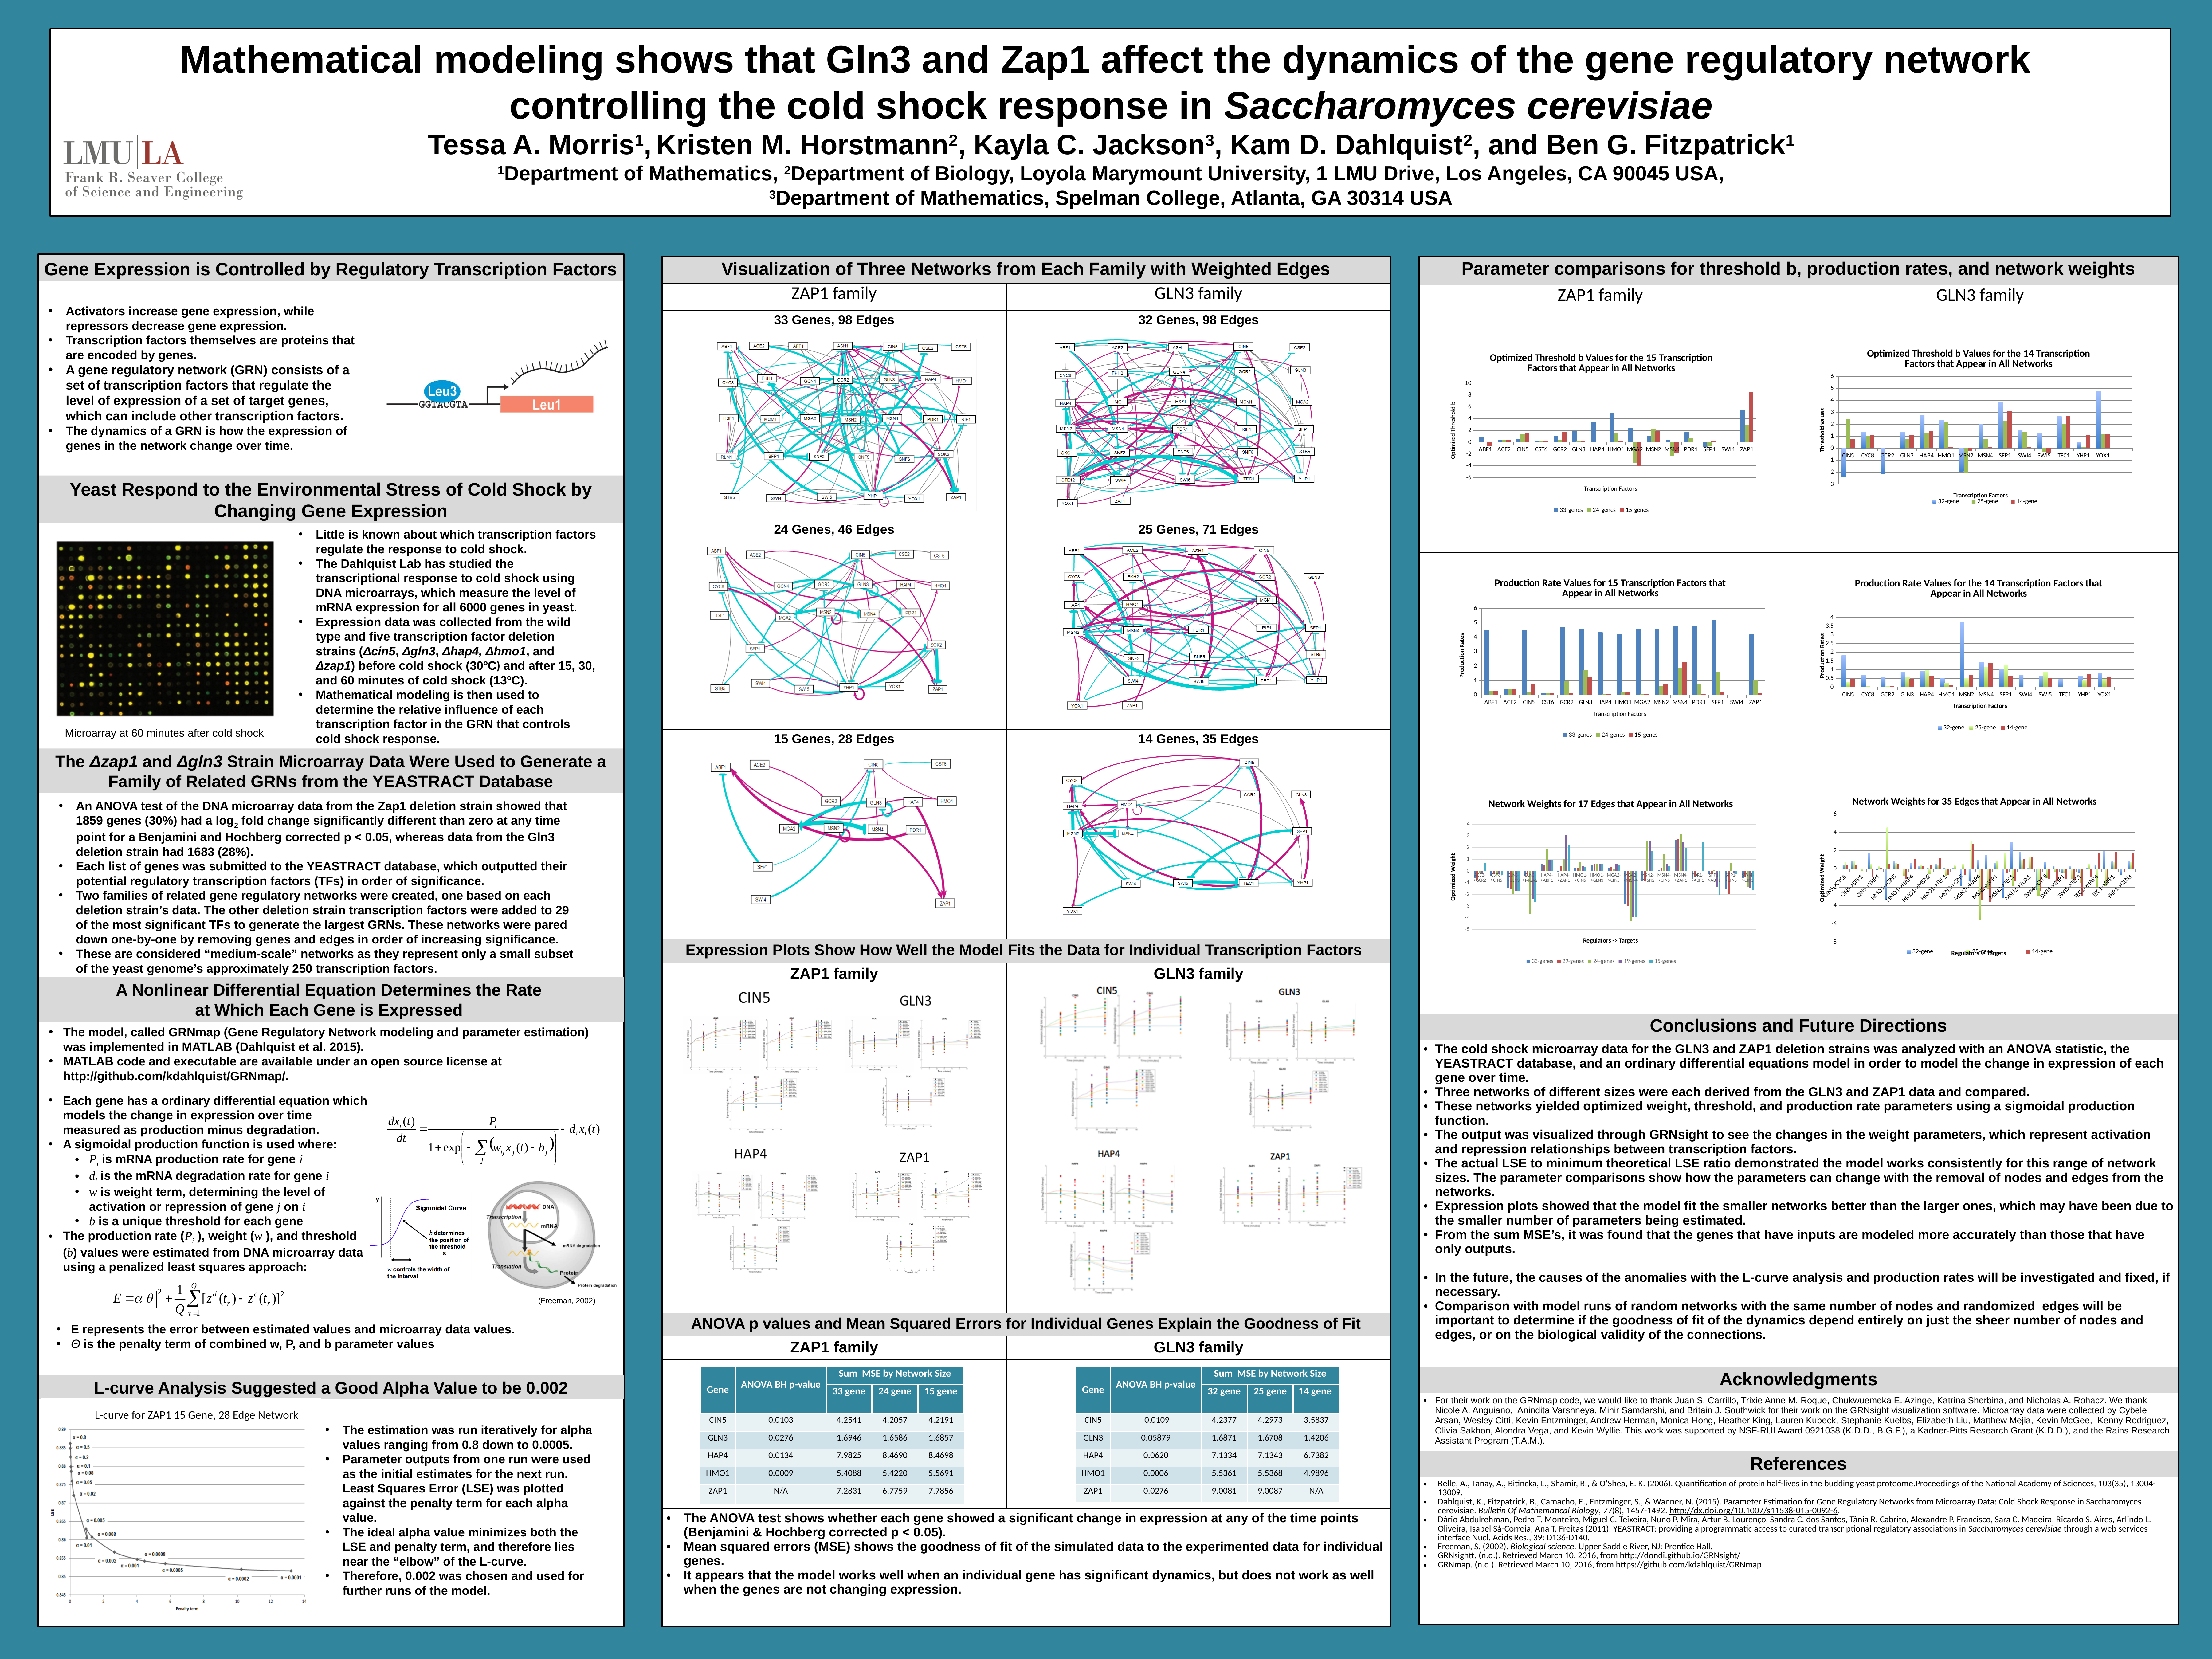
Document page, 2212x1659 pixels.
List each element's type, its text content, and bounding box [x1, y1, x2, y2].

text_box Microarray at 60 minutes after cold shock [50, 724, 279, 742]
table_cell 4.2541 [826, 1414, 872, 1431]
table_cell Expression Plots Show How Well the Model Fits the Data for Individual Transcription Factors [663, 939, 1390, 963]
table_cell 9.0081 [1202, 1485, 1247, 1502]
table_cell 0.0109 [1111, 1414, 1201, 1431]
table_cell 1.6871 [1202, 1432, 1247, 1449]
table_cell 14 gene [1294, 1385, 1339, 1413]
table_cell 7.9825 [826, 1449, 872, 1467]
text_box Gene Expression is Controlled by Regulatory Transcription Factors [39, 255, 623, 281]
table_cell CIN5 [1076, 1414, 1110, 1431]
picture [663, 981, 1003, 1294]
text_box (Freeman, 2002) [534, 1293, 622, 1308]
table_cell HMO1 [700, 1467, 735, 1484]
table_cell GLN3 [1076, 1432, 1110, 1449]
table_cell 1.6946 [826, 1432, 872, 1449]
table_header Parameter comparisons for threshold b, production rates, and network weights [1420, 257, 2178, 285]
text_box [111, 1279, 288, 1319]
table_header Visualization of Three Networks from Each Family with Weighted Edges [663, 257, 1390, 283]
table_cell 33 Genes, 98 Edges [663, 311, 1006, 520]
table_header Gene [701, 1367, 735, 1413]
table_cell 14 Genes, 35 Edges [1007, 730, 1390, 939]
table_header ANOVA BH p-value [736, 1367, 826, 1413]
table_cell ZAP1 family [663, 284, 1006, 310]
table_cell GLN3 family [1007, 284, 1390, 310]
text_box A Nonlinear Differential Equation Determines the Rate at Which Each Gene is Expressed [39, 977, 624, 1022]
chart [1817, 570, 2140, 741]
table_header Sum MSE by Network Size [827, 1367, 963, 1384]
table_cell [1782, 314, 2178, 552]
text_box E represents the error between estimated values and microarray data values. Θ is the penalty term of combined w, P, and b parameter values [52, 1319, 610, 1367]
table_cell 25 Genes, 71 Edges [1007, 520, 1390, 729]
table_cell [1420, 775, 1782, 1014]
table_cell Conclusions and Future Directions [1420, 1014, 2178, 1040]
chart [1817, 340, 2140, 511]
table_cell 24 Genes, 46 Edges [663, 520, 1006, 729]
text_box [49, 28, 2171, 217]
table_cell 4.2973 [1248, 1414, 1293, 1431]
table_cell [1420, 553, 1782, 775]
picture [1036, 1141, 1177, 1298]
chart [1440, 796, 1763, 967]
table_header Sum MSE by Network Size [1202, 1367, 1339, 1384]
table_cell 0.0276 [736, 1432, 826, 1449]
table_cell 0.0103 [736, 1414, 826, 1431]
text_box Little is known about which transcription factors regulate the response to cold shock. The Dahlquist Lab has studied the transcriptional response to cold shock using DNA microarrays, which measure the level of mRNA expression for all 6000 genes in yeast. Expression data was collected from the wild type and five transcription factor deletion strains (Δcin5, Δgln3, Δhap4, Δhmo1, and Δzap1) before cold shock (30°C) and after 15, 30, and 60 minutes of cold shock (13°C). Mathematical modeling is then used to determine the relative influence of each transcription factor in the GRN that controls cold shock response. [294, 524, 602, 748]
table_cell 5.4220 [872, 1467, 918, 1484]
table_cell ANOVA p values and Mean Squared Errors for Individual Genes Explain the Goodness of Fit [663, 1313, 1390, 1336]
table_cell [1420, 314, 1782, 552]
table_cell 7.7856 [918, 1485, 964, 1504]
table_cell [663, 986, 1006, 1313]
table_cell For their work on the GRNmap code, we would like to thank Juan S. Carrillo, Trixie Anne M. Roque, Chukwuemeka E. Azinge, Katrina Sherbina, and Nicholas A. Rohacz. We thank Nicole A. Anguiano, Anindita Varshneya, Mihir Samdarshi, and Britain J. Southwick for their work on the GRNsight visualization software. Microarray data were collected by Cybele Arsan, Wesley Citti, Kevin Entzminger, Andrew Herman, Monica Hong, Heather King, Lauren Kubeck, Stephanie Kuelbs, Elizabeth Liu, Matthew Mejia, Kevin McGee, Kenny Rodriguez, Olivia Sakhon, Alondra Vega, and Kevin Wyllie. This work was supported by NSF-RUI Award 0921038 (K.D.D., B.G.F.), a Kadner-Pitts Research Grant (K.D.D.), and the Rains Research Assistant Program (T.A.M.). [1420, 1393, 2178, 1451]
text_box Each gene has a ordinary differential equation which models the change in expression over time measured as production minus degradation. A sigmoidal production function is used where: Pi is mRNA production rate for gene i di is the mRNA degradation rate for gene i w is weight term, determining the level of activation or repression of gene j on i b is a unique threshold for each gene The production rate (Pi ), weight (w ), and threshold (b) values were estimated from DNA microarray data using a penalized least squares approach: [44, 1090, 375, 1276]
picture [703, 750, 958, 917]
picture [715, 339, 977, 511]
table_cell 5.5368 [1248, 1467, 1293, 1484]
table_cell 7.1334 [1202, 1449, 1247, 1467]
table_cell HAP4 [1076, 1449, 1110, 1467]
table_cell Acknowledgments [1420, 1367, 2178, 1393]
picture [41, 1398, 321, 1624]
table_cell ZAP1 family [1420, 285, 1782, 314]
picture [1060, 541, 1328, 714]
table_cell The cold shock microarray data for the GLN3 and ZAP1 deletion strains was analyzed with an ANOVA statistic, the YEASTRACT database, and an ordinary differential equations model in order to model the change in expression of each gene over time. Three networks of different sizes were each derived from the GLN3 and ZAP1 data and compared. These networks yielded optimized weight, threshold, and production rate parameters using a sigmoidal production function. The output was visualized through GRNsight to see the changes in the weight parameters, which represent activation and repression relationships between transcription factors. The actual LSE to minimum theoretical LSE ratio demonstrated the model works consistently for this range of network sizes. The parameter comparisons show how the parameters can change with the removal of nodes and edges from the networks. Expression plots showed that the model fit the smaller networks better than the larger ones, which may have been due to the smaller number of parameters being estimated. From the sum MSE’s, it was found that the genes that have inputs are modeled more accurately than those that have only outputs. In the future, the causes of the anomalies with the L-curve analysis and production rates will be investigated and fixed, if necessary. Comparison with model runs of random networks with the same number of nodes and randomized edges will be important to determine if the goodness of fit of the dynamics depend entirely on just the sheer number of nodes and edges, or on the biological validity of the connections. [1420, 1040, 2178, 1367]
table_cell 6.7759 [872, 1485, 918, 1504]
picture [1052, 338, 1318, 510]
table_cell 1.6857 [918, 1432, 964, 1449]
table_cell 4.2377 [1202, 1414, 1247, 1431]
table_cell GLN3 family [1007, 963, 1390, 986]
table_cell GLN3 family [1007, 1336, 1390, 1359]
table_cell ZAP1 [700, 1485, 735, 1504]
table_cell 0.0134 [736, 1449, 826, 1467]
picture [372, 303, 622, 465]
table_cell ZAP1 family [663, 1336, 1006, 1359]
text_box [37, 253, 625, 1627]
table_header Gene [1076, 1367, 1110, 1413]
table_cell 5.5691 [918, 1467, 964, 1484]
table_cell References [1420, 1451, 2178, 1477]
picture [57, 130, 246, 212]
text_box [385, 1113, 602, 1168]
table_cell 0.0276 [1111, 1485, 1201, 1502]
picture [1036, 984, 1185, 1136]
text_box Yeast Respond to the Environmental Stress of Cold Shock by Changing Gene Expression [39, 475, 623, 523]
chart [1817, 794, 2140, 965]
text_box The estimation was run iteratively for alpha values ranging from 0.8 down to 0.0005. Parameter outputs from one run were used as the initial estimates for the next run. Least Squares Error (LSE) was plotted against the penalty term for each alpha value. The ideal alpha value minimizes both the LSE and penalty term, and therefore lies near the “elbow” of the L-curve. Therefore, 0.002 was chosen and used for further runs of the model. [322, 1420, 602, 1600]
table_cell 33 gene [827, 1385, 871, 1413]
text_box The Δzap1 and Δgln3 Strain Microarray Data Were Used to Generate a Family of Related GRNs from the YEASTRACT Database [39, 748, 623, 793]
table_cell 5.5361 [1202, 1467, 1247, 1484]
table_cell 9.0087 [1248, 1485, 1293, 1502]
table_cell 15 Genes, 28 Edges [663, 730, 1006, 939]
table_cell 15 gene [919, 1385, 963, 1413]
chart [1449, 570, 1772, 740]
table_cell 4.2191 [918, 1414, 964, 1431]
table_cell 24 gene [873, 1385, 917, 1413]
table_cell [1007, 1360, 1390, 1508]
table_cell 32 gene [1202, 1385, 1247, 1413]
picture [704, 541, 951, 704]
table_cell 0.05879 [1111, 1432, 1201, 1449]
table_cell 1.6708 [1248, 1432, 1293, 1449]
table_cell CIN5 [700, 1414, 735, 1431]
table_cell N/A [1293, 1485, 1339, 1502]
table_cell 8.4698 [918, 1449, 964, 1467]
table_cell 4.2057 [872, 1414, 918, 1431]
chart [1440, 344, 1763, 515]
text_box Activators increase gene expression, while repressors decrease gene expression. Transcription factors themselves are proteins that are encoded by genes. A gene regulatory network (GRN) consists of a set of transcription factors that regulate the level of expression of a set of target genes, which can include other transcription factors. The dynamics of a GRN is how the expression of genes in the network change over time. [44, 301, 364, 455]
table_cell Belle, A., Tanay, A., Bitincka, L., Shamir, R., & O’Shea, E. K. (2006). Quantification of protein half-lives in the budding yeast proteome.Proceedings of the National Academy of Sciences, 103(35), 13004-13009. Dahlquist, K., Fitzpatrick, B., Camacho, E., Entzminger, S., & Wanner, N. (2015). Parameter Estimation for Gene Regulatory Networks from Microarray Data: Cold Shock Response in Saccharomyces cerevisiae. Bulletin Of Mathematical Biology, 77(8), 1457-1492. http://dx.doi.org/10.1007/s11538-015-0092-6. Dário Abdulrehman, Pedro T. Monteiro, Miguel C. Teixeira, Nuno P. Mira, Artur B. Lourenço, Sandra C. dos Santos, Tânia R. Cabrito, Alexandre P. Francisco, Sara C. Madeira, Ricardo S. Aires, Arlindo L. Oliveira, Isabel Sá-Correia, Ana T. Freitas (2011). YEASTRACT: providing a programmatic access to curated transcriptional regulatory associations in Saccharomyces cerevisiae through a web services interface Nucl. Acids Res., 39: D136-D140. Freeman, S. (2002). Biological science. Upper Saddle River, NJ: Prentice Hall. GRNsightt. (n.d.). Retrieved March 10, 2016, from http://dondi.github.io/GRNsight/ GRNmap. (n.d.). Retrieved March 10, 2016, from https://github.com/kdahlquist/GRNmap [1420, 1477, 2178, 1624]
picture [50, 532, 279, 720]
table_cell ZAP1 family [663, 963, 1006, 986]
table_cell 25 gene [1248, 1385, 1292, 1413]
table_cell 1.4206 [1293, 1432, 1339, 1449]
table_cell 6.7382 [1293, 1449, 1339, 1467]
table_cell 0.0009 [736, 1467, 826, 1484]
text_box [475, 1178, 619, 1301]
picture [370, 1192, 472, 1281]
table_cell [1782, 775, 2178, 1014]
table_cell 1.6586 [872, 1432, 918, 1449]
picture [1060, 752, 1318, 917]
text_box L-curve Analysis Suggested a Good Alpha Value to be 0.002 [39, 1375, 624, 1399]
table_cell 0.0620 [1111, 1449, 1201, 1467]
table_cell 8.4690 [872, 1449, 918, 1467]
table_cell 7.2831 [826, 1485, 872, 1504]
table_cell ZAP1 [1076, 1485, 1110, 1502]
picture [1222, 984, 1358, 1136]
table_cell N/A [736, 1485, 826, 1504]
text_box Mathematical modeling shows that Gln3 and Zap1 affect the dynamics of the gene regulatory network controlling the cold shock response in Saccharomyces cerevisiae Tessa A. Morris1, Kristen M. Horstmann2, Kayla C. Jackson3, Kam D. Dahlquist2, and Ben G. Fitzpatrick1 1Department of Mathematics, 2Department of Biology, Loyola Marymount University, 1 LMU Drive, Los Angeles, CA 90045 USA, 3Department of Mathematics, Spelman College, Atlanta, GA 30314 USA [57, 32, 2166, 212]
table_cell [1007, 986, 1390, 1313]
picture [1214, 1150, 1367, 1233]
table_cell 32 Genes, 98 Edges [1007, 311, 1390, 520]
table_cell 5.4088 [826, 1467, 872, 1484]
table_cell The ANOVA test shows whether each gene showed a significant change in expression at any of the time points (Benjamini & Hochberg corrected p < 0.05). Mean squared errors (MSE) shows the goodness of fit of the simulated data to the experimented data for individual genes. It appears that the model works well when an individual gene has significant dynamics, but does not work as well when the genes are not changing expression. [663, 1509, 1390, 1626]
table_cell [663, 1360, 1006, 1508]
text_box An ANOVA test of the DNA microarray data from the Zap1 deletion strain showed that 1859 genes (30%) had a log2 fold change significantly different than zero at any time point for a Benjamini and Hochberg corrected p < 0.05, whereas data from the Gln3 deletion strain had 1683 (28%). Each list of genes was submitted to the YEASTRACT database, which outputted their potential regulatory transcription factors (TFs) in order of significance. Two families of related gene regulatory networks were created, one based on each deletion strain’s data. The other deletion strain transcription factors were added to 29 of the most significant TFs to generate the largest GRNs. These networks were pared down one-by-one by removing genes and edges in order of increasing significance. These are considered “medium-scale” networks as they represent only a small subset of the yeast genome’s approximately 250 transcription factors. [54, 796, 587, 978]
table_header ANOVA BH p-value [1111, 1367, 1201, 1413]
table_cell [1782, 553, 2178, 775]
text_box The model, called GRNmap (Gene Regulatory Network modeling and parameter estimation) was implemented in MATLAB (Dahlquist et al. 2015). MATLAB code and executable are available under an open source license at http://github.com/kdahlquist/GRNmap/. [44, 1022, 614, 1085]
table_cell 7.1343 [1248, 1449, 1293, 1467]
table_cell 4.9896 [1293, 1467, 1339, 1484]
table_cell GLN3 [700, 1432, 735, 1449]
table_cell HAP4 [700, 1449, 735, 1467]
table_cell 3.5837 [1293, 1414, 1339, 1431]
table_cell HMO1 [1076, 1467, 1110, 1484]
table_cell 0.0006 [1111, 1467, 1201, 1484]
table_cell GLN3 family [1782, 285, 2178, 314]
